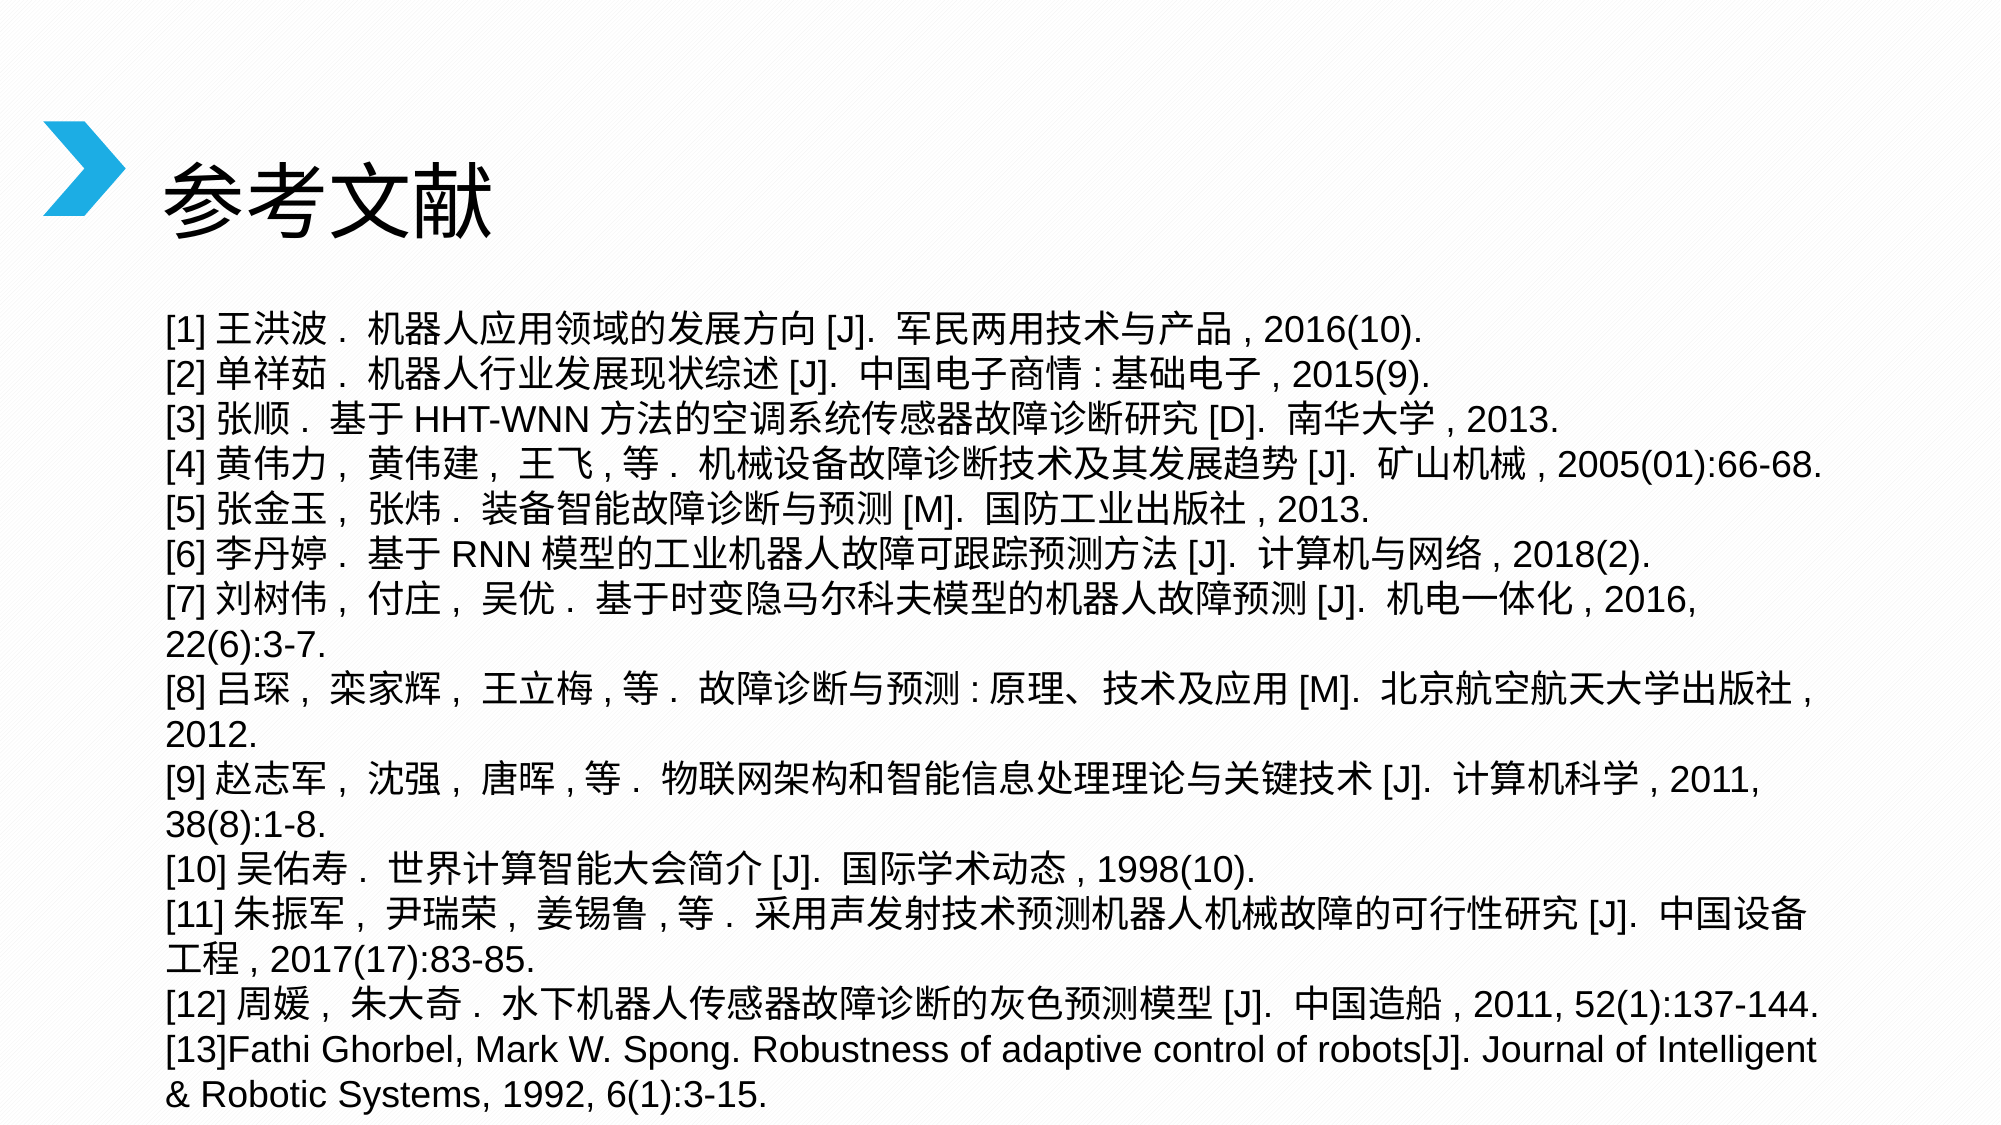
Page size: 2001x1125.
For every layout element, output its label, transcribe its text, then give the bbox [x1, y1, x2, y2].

text_box 参考文献 [147, 69, 1473, 278]
text_box [1]王洪波. 机器人应用领域的发展方向[J]. 军民两用技术与产品, 2016(10). [2]单祥茹. 机器人行业发展现状综述[J]. 中国电子商情:基础电子, 2015(9). [3]张顺. 基于HHT-WNN方法的空调系统传感器故障诊断研究[D]. 南华大学, 2013. [4]黄伟力, 黄伟建, 王飞,等. 机械设备故障诊断技术及其发展趋势[J]. 矿山机械, 2005(01):66-68. [5]张金玉, 张炜. 装备智能故障诊断与预测[M]. 国防工业出版社, 2013. [6]李丹婷. 基于RNN模型的工业机器人故障可跟踪预测方法[J]. 计算机与网络, 2018(2). [7]刘树伟, 付庄, 吴优. 基于时变隐马尔科夫模型的机器人故障预测[J]. 机电一体化, 2016, 22(6):3-7. [8]吕琛, 栾家辉, 王立梅,等. 故障诊断与预测:原理、技术及应用[M]. 北京航空航天大学出版社, 2012. [9]赵志军, 沈强, 唐晖,等. 物联网架构和智能信息处理理论与关键技术[J]. 计算机科学, 2011, 38(8):1-8. [10]吴佑寿. 世界计算智能大会简介[J]. 国际学术动态, 1998(10). [11]朱振军, 尹瑞荣, 姜锡鲁,等. 采用声发射技术预测机器人机械故障的可行性研究[J]. 中国设备工程, 2017(17):83-85. [12]周媛, 朱大奇. 水下机器人传感器故障诊断的灰色预测模型[J]. 中国造船, 2011, 52(1):137-144. [13]Fathi Ghorbel, Mark W. Spong. Robustness of adaptive control of robots[J]. Journal of Intelligent & Robotic Systems, 1992, 6(1):3-15. [150, 297, 1850, 1123]
